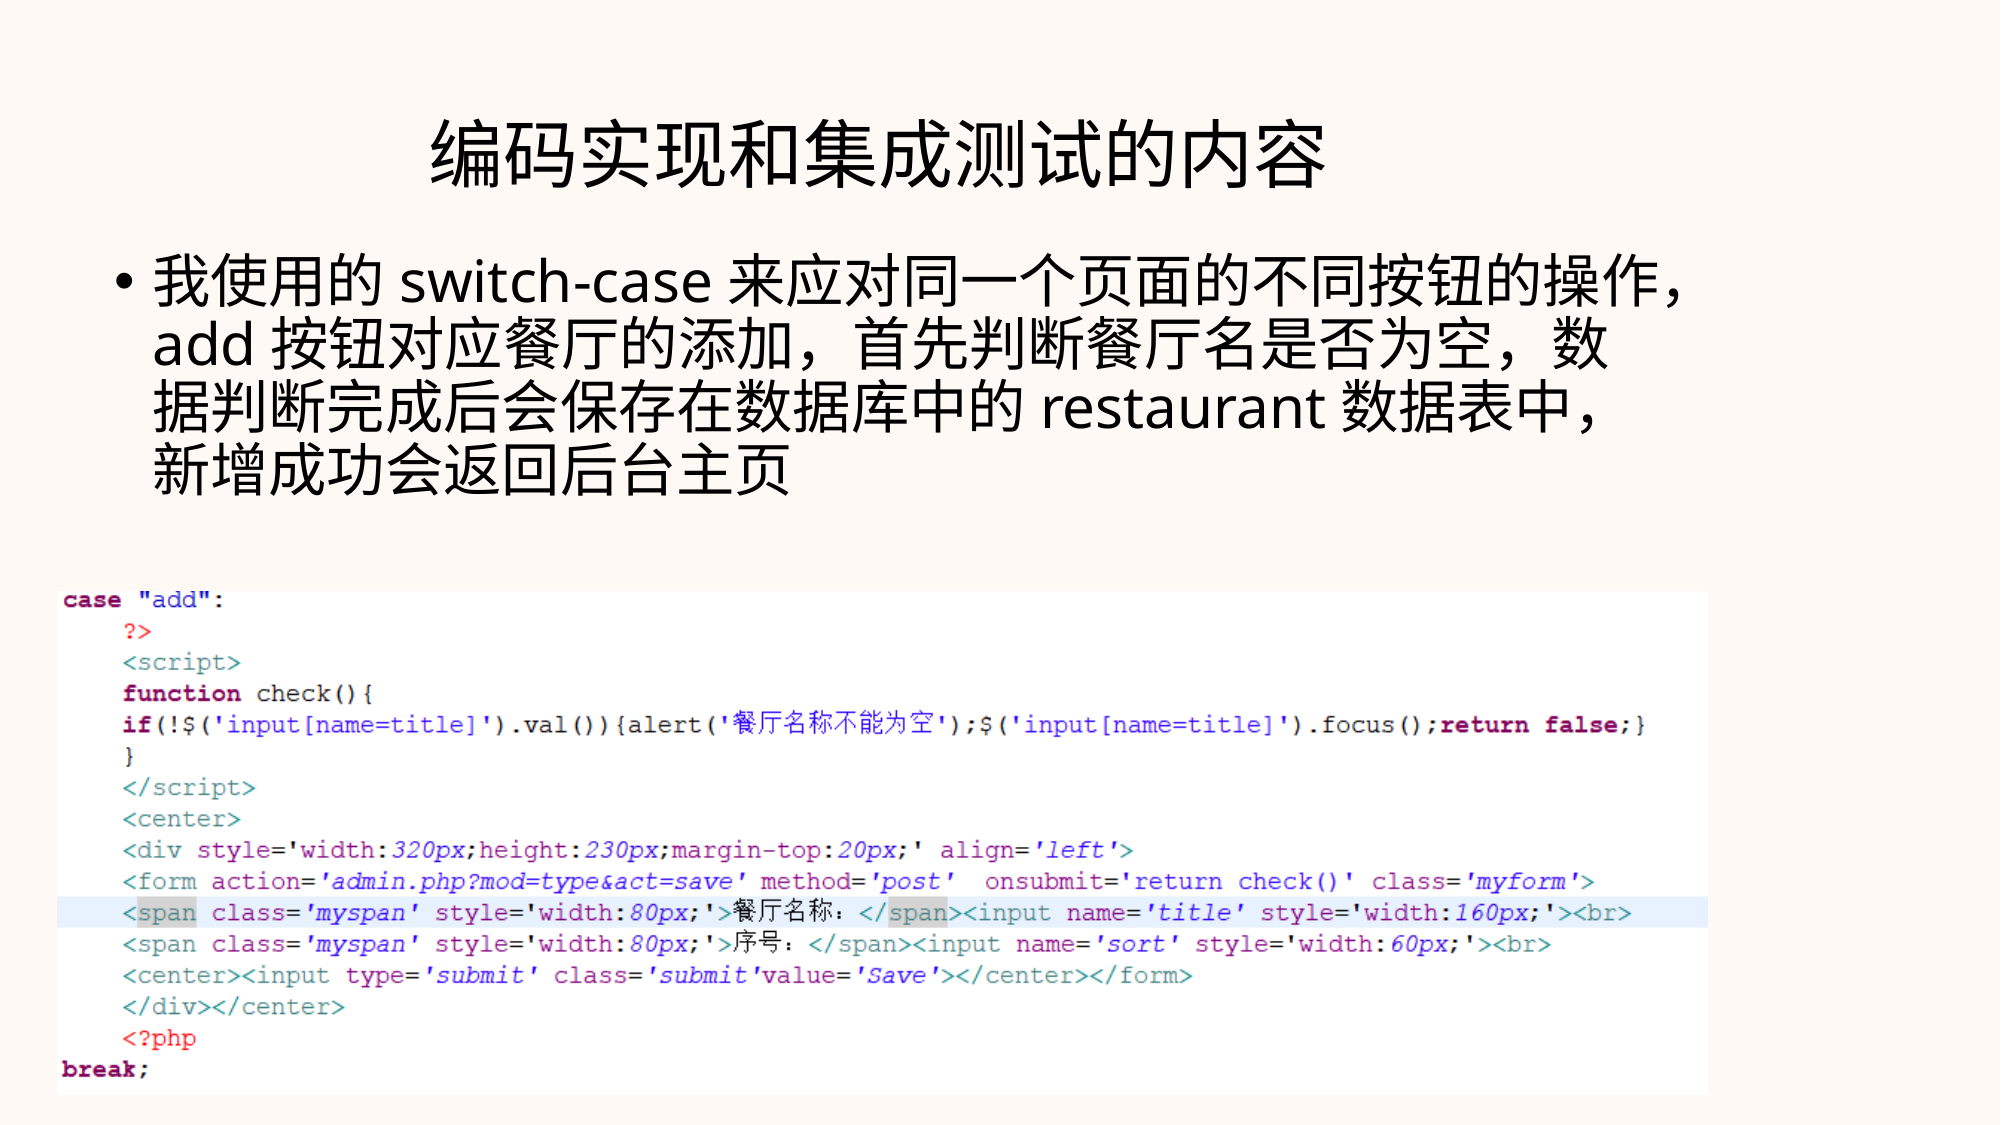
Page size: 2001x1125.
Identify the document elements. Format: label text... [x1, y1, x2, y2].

text_box 编码实现和集成测试的内容 [122, 99, 1635, 205]
picture [57, 591, 1708, 1095]
list 我使用的switch-case来应对同一个页面的不同按钮的操作，add按钮对应餐厅的添加，首先判断餐厅名是否为空，数据判断完成后会保存在数据库中的restaurant数据表中，新增成功会返回后台主页 [99, 244, 1677, 564]
